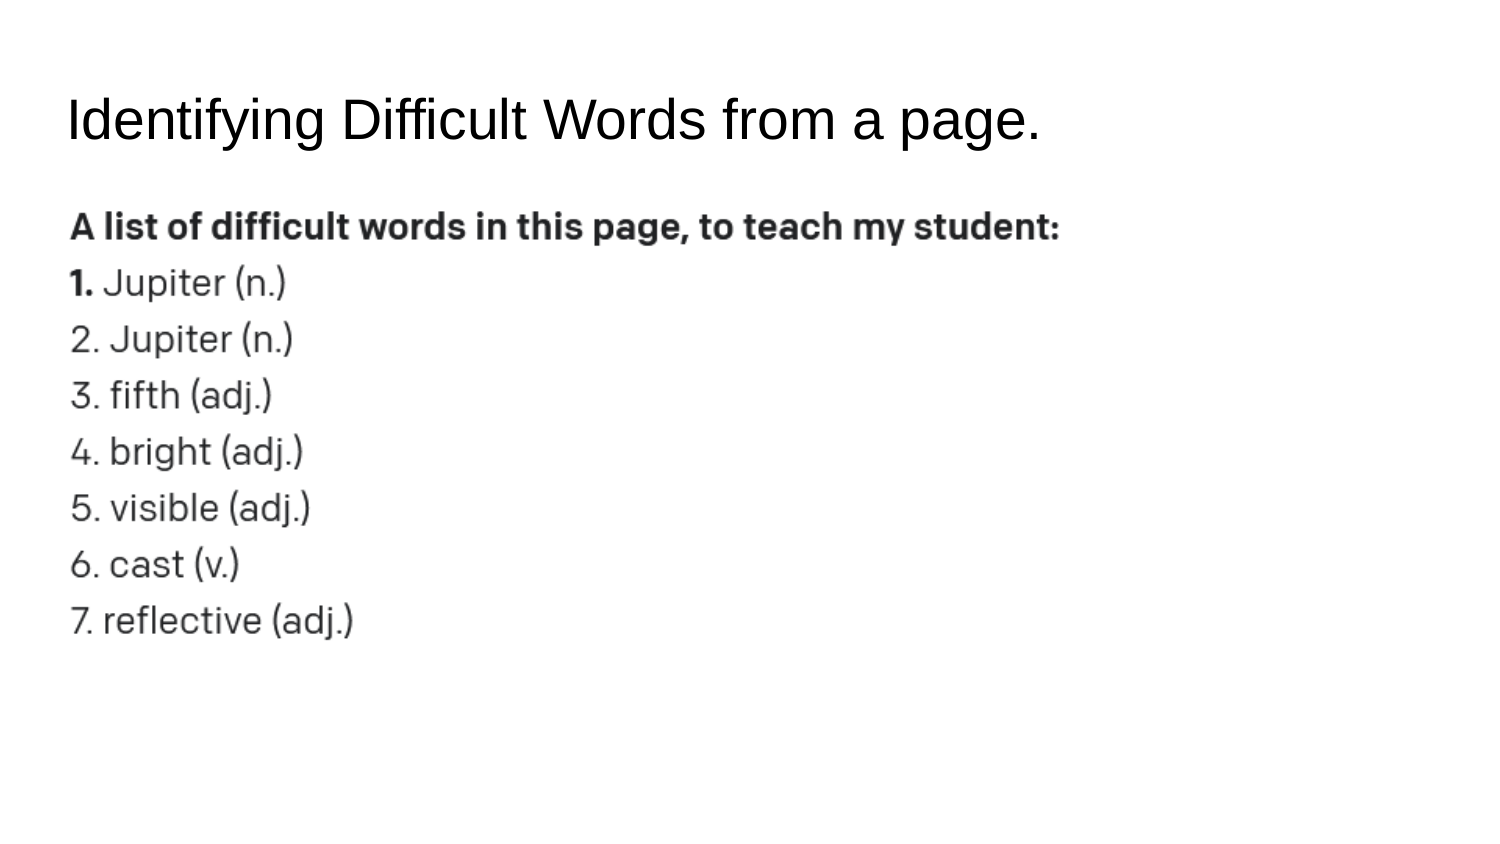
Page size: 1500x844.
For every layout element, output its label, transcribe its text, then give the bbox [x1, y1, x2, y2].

picture [50, 195, 1074, 648]
title Identifying Difficult Words from a page. [51, 72, 1449, 167]
